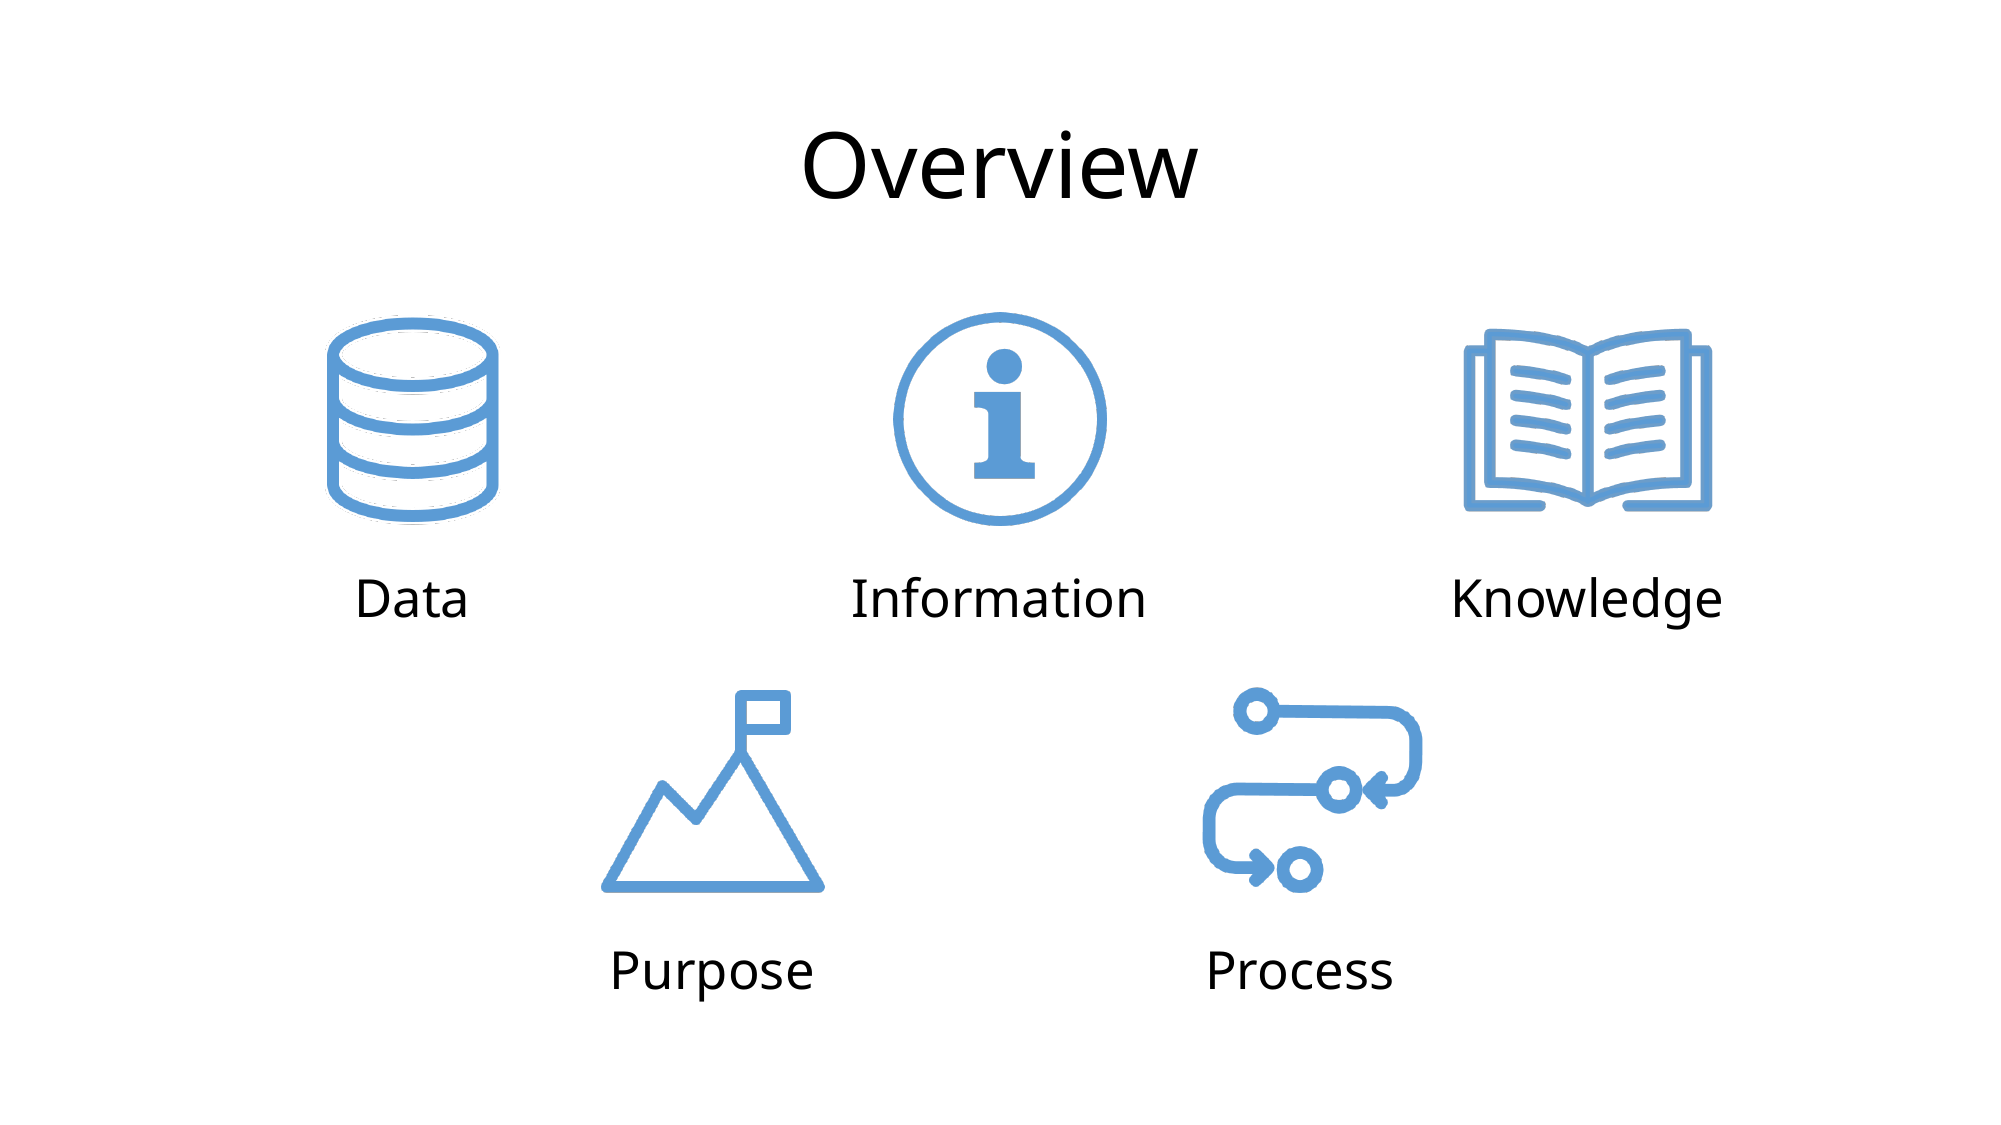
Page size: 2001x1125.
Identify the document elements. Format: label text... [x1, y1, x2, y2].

picture [577, 656, 847, 926]
list Information [725, 565, 1275, 638]
title Overview [137, 59, 1863, 278]
list Data [137, 565, 688, 638]
list Purpose [437, 936, 988, 1009]
picture [1146, 624, 1478, 956]
picture [893, 312, 1107, 526]
list Process [1025, 937, 1575, 1010]
picture [292, 299, 533, 540]
list Knowledge [1312, 565, 1863, 638]
picture [1421, 253, 1754, 585]
